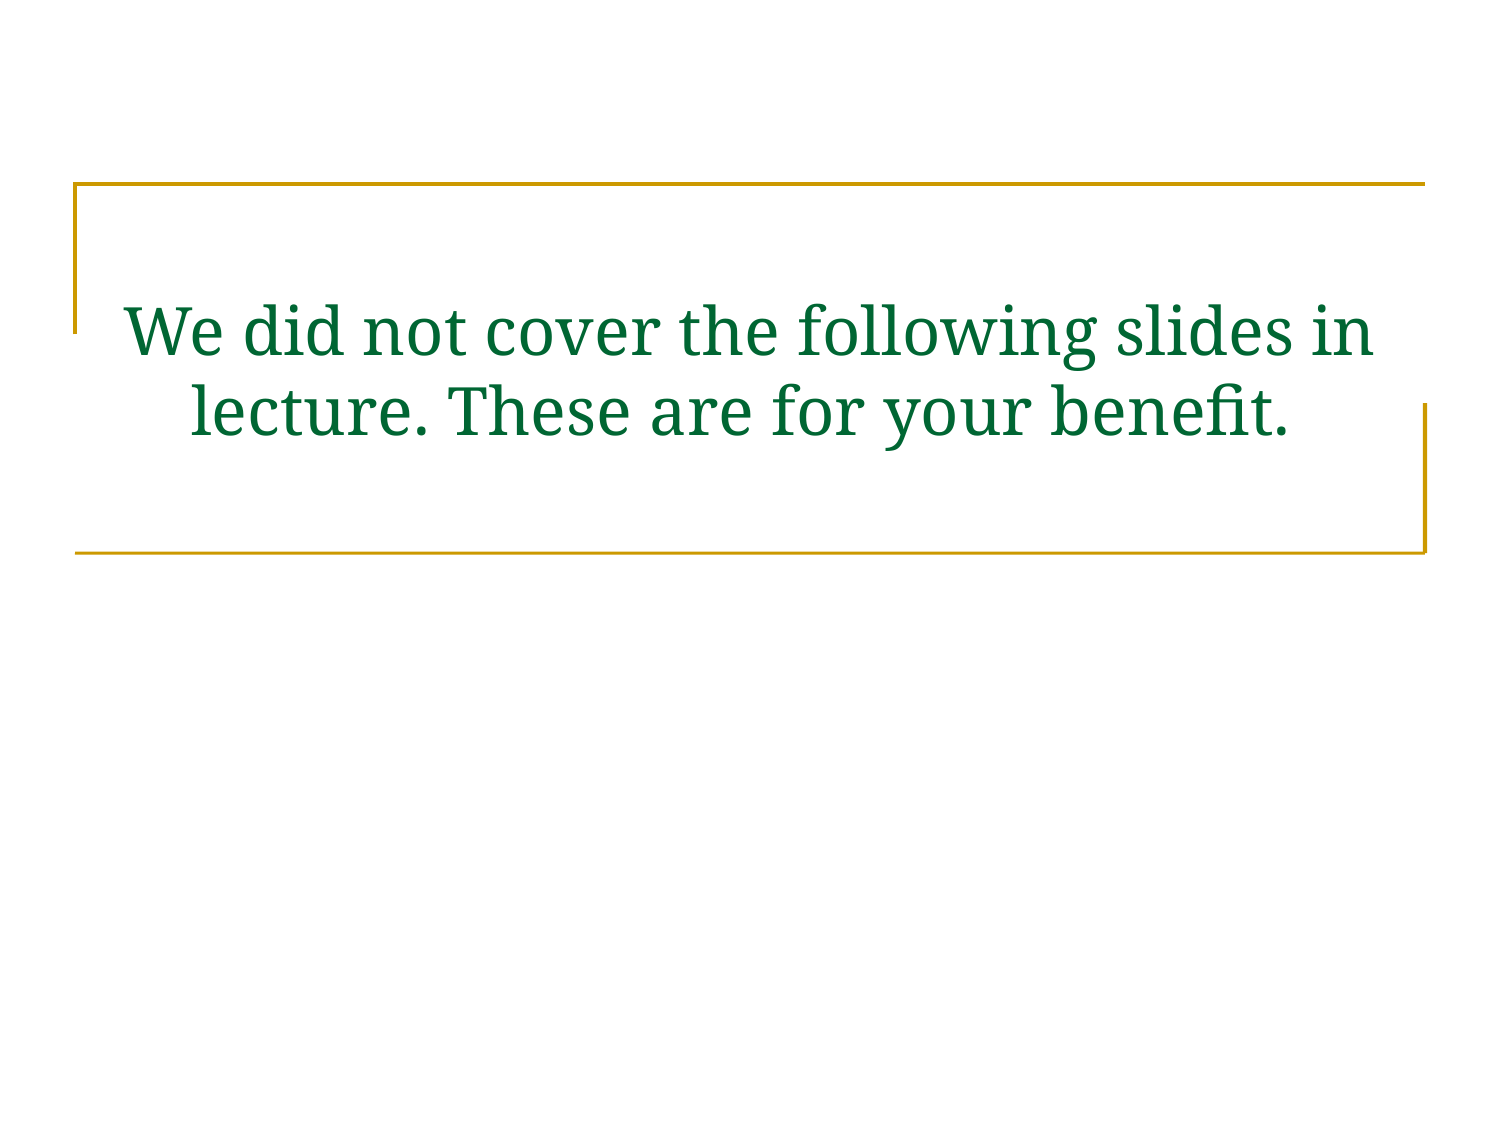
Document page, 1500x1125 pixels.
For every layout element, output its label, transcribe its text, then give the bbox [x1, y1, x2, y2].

title We did not cover the following slides in lecture. These are for your benefit. [75, 187, 1425, 550]
